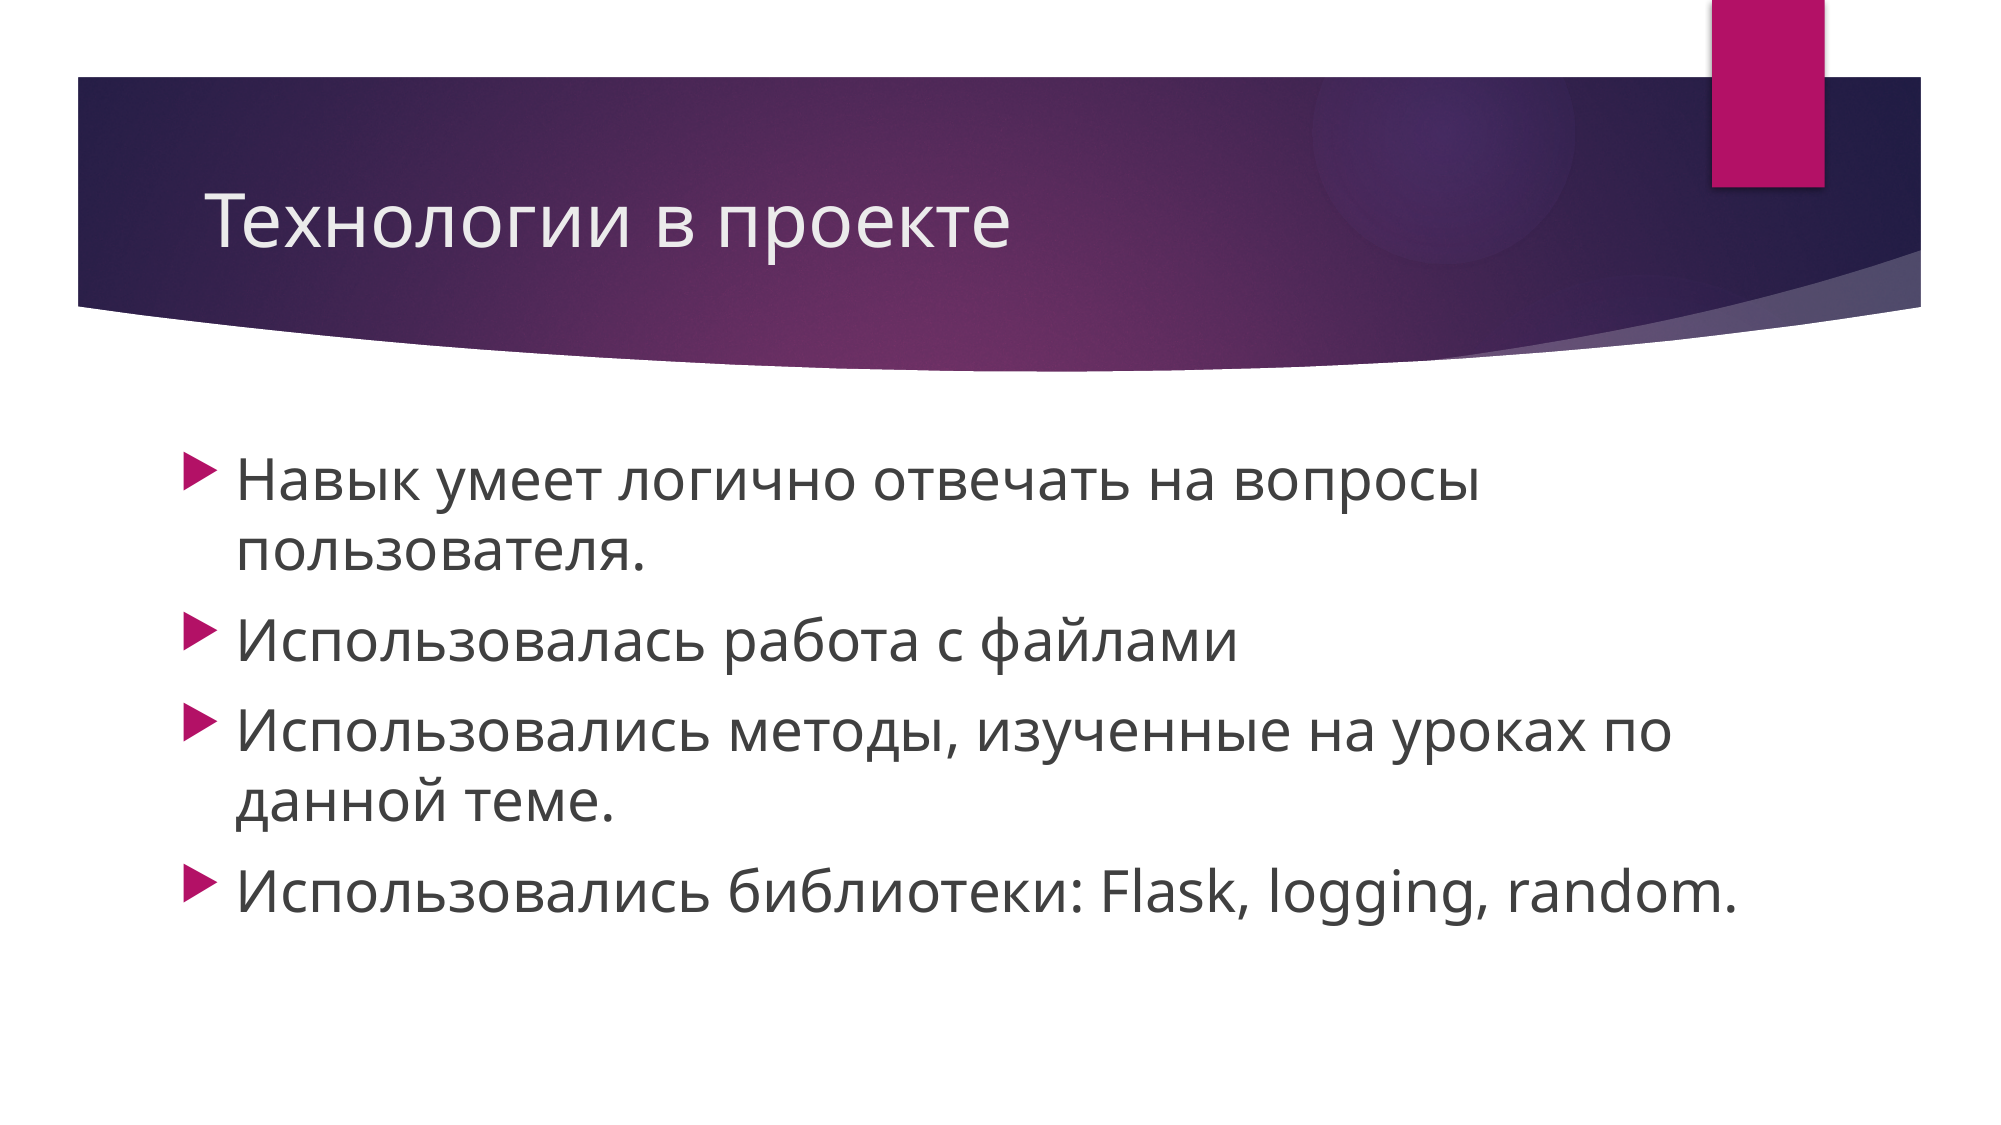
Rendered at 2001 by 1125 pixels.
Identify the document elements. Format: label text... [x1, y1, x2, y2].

title Технологии в проекте [189, 159, 1627, 276]
list Навык умеет логично отвечать на вопросы пользователя. Использовалась работа с файлами Использовались методы, изученные на уроках по данной теме. Использовались библиотеки: Flask, logging, random. [164, 434, 1814, 985]
